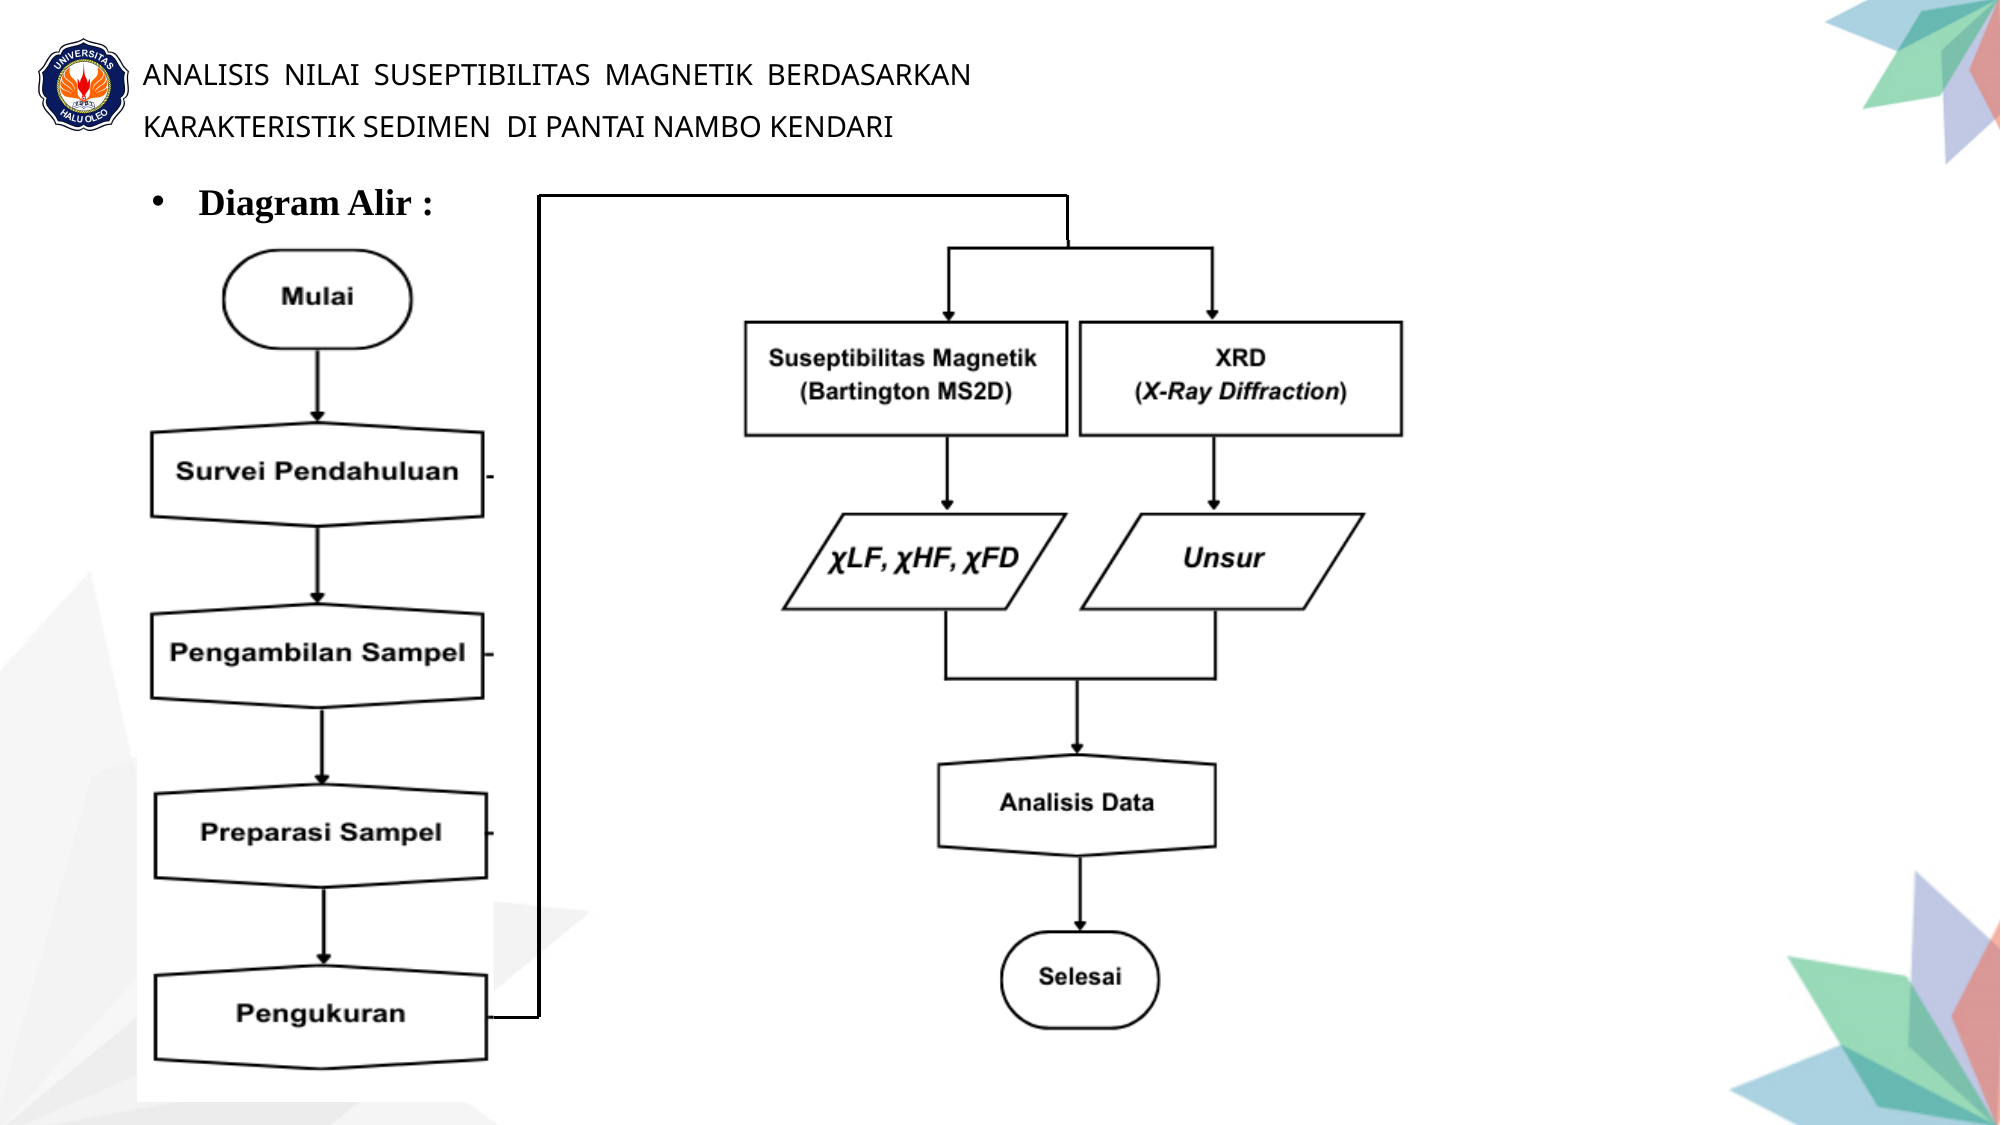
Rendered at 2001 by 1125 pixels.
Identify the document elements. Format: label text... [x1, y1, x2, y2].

picture [38, 38, 129, 131]
picture [732, 240, 1430, 1090]
picture [1726, 863, 2000, 1125]
picture [0, 242, 606, 1125]
picture [1822, 0, 2000, 170]
text_box Diagram Alir : [136, 170, 468, 231]
